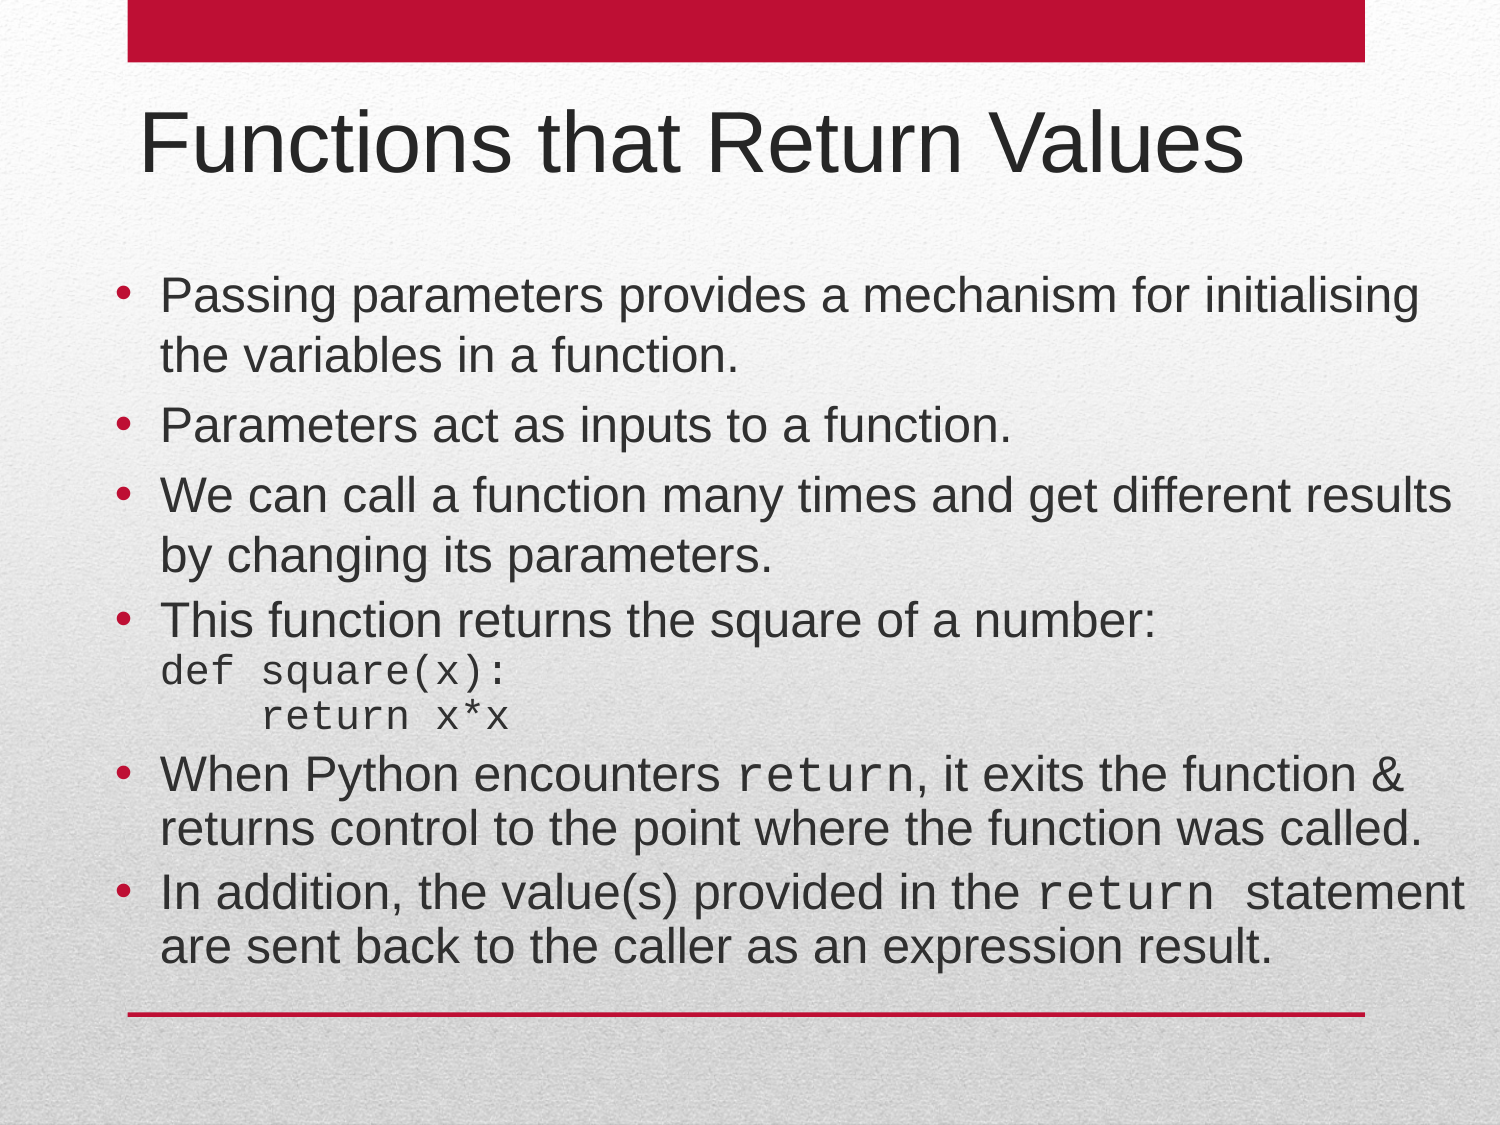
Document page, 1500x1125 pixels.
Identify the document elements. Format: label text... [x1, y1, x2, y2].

text_box Passing parameters provides a mechanism for initialising the variables in a function. Parameters act as inputs to a function. We can call a function many times and get different results by changing its parameters. This function returns the square of a number: def square(x): return x*x When Python encounters return, it exits the function & returns control to the point where the function was called. In addition, the value(s) provided in the return statement are sent back to the caller as an expression result. [100, 255, 1483, 988]
text_box Functions that Return Values [123, 78, 1388, 255]
